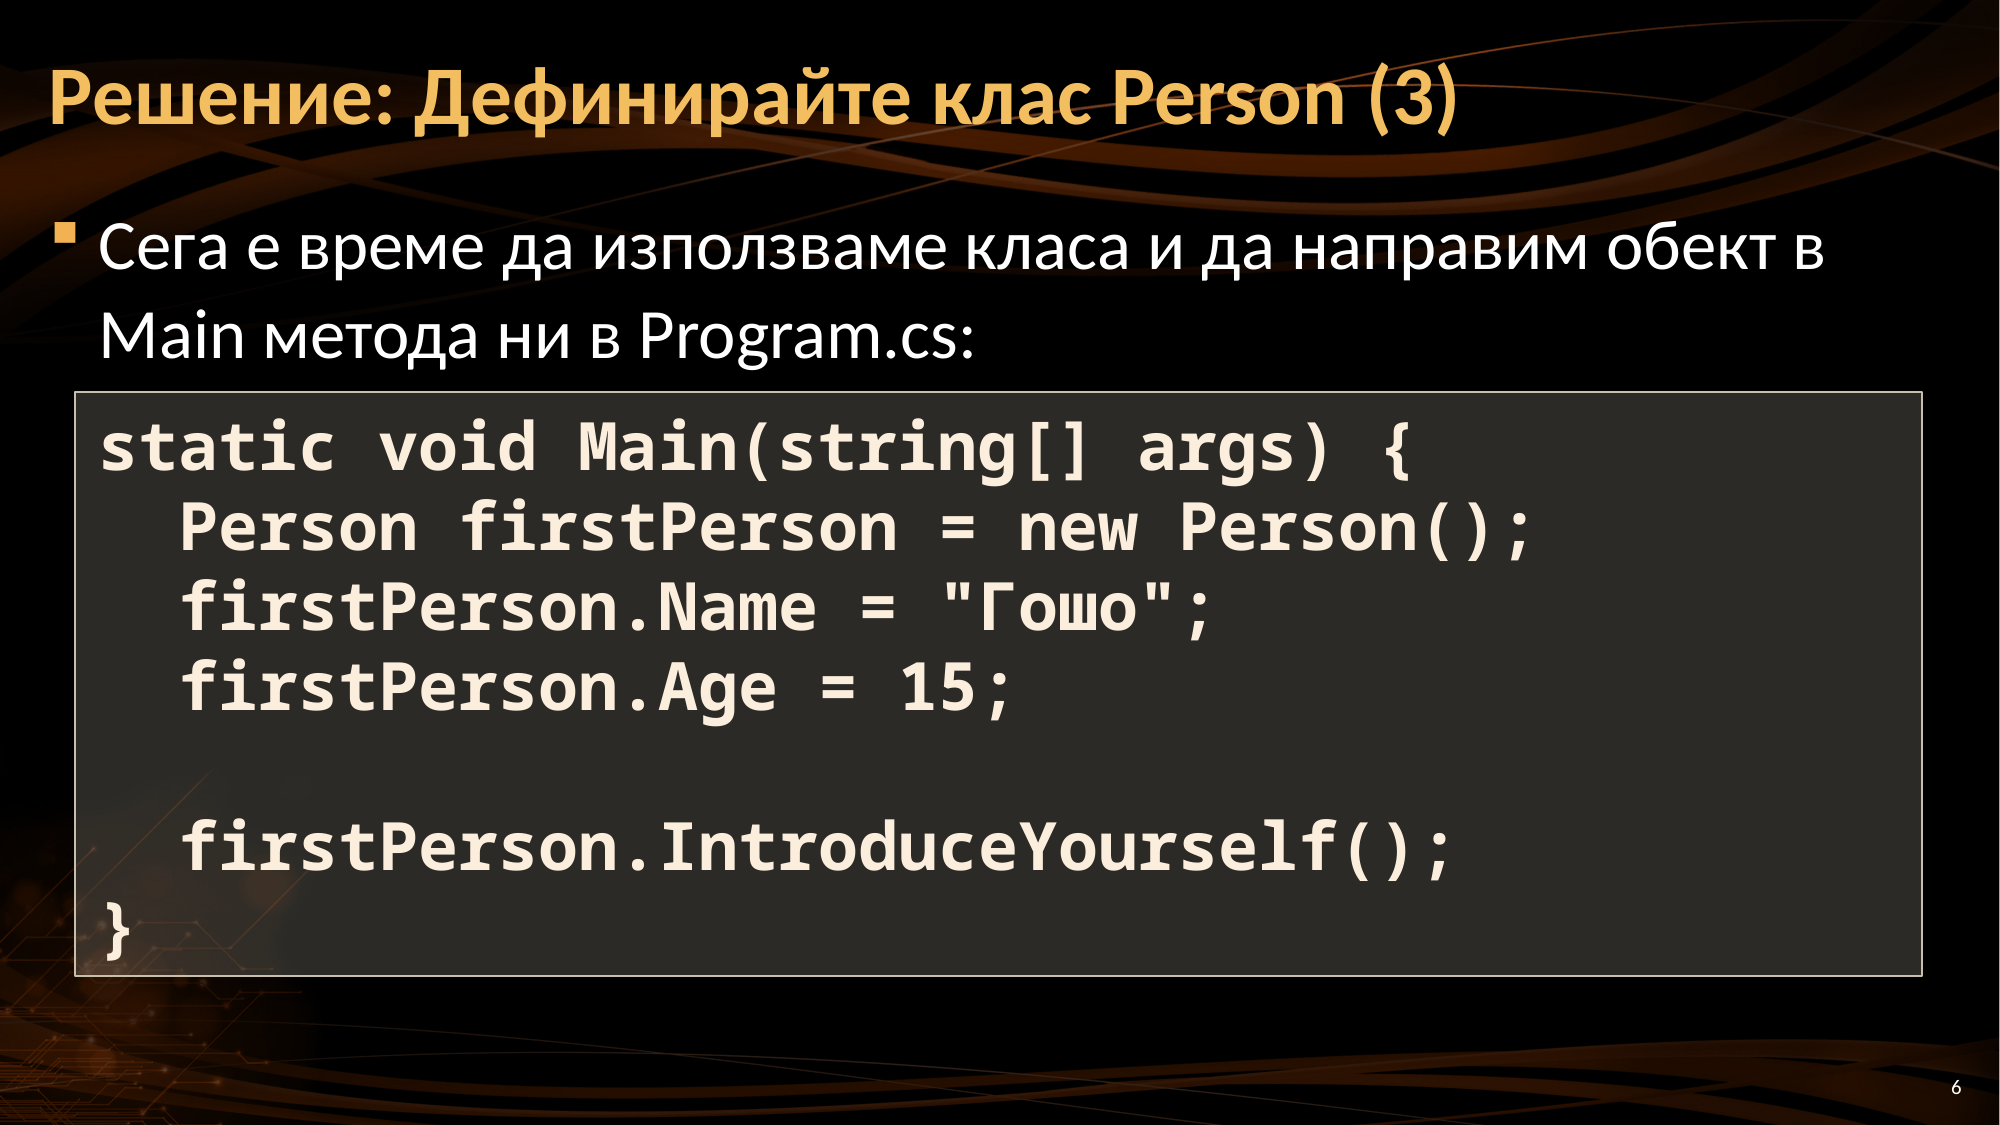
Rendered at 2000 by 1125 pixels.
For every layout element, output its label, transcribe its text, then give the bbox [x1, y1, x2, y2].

title Решение: Дефинирайте клас Person (3) [30, 6, 1602, 189]
text_box static void Main(string[] args) { Person firstPerson = new Person(); firstPerson.Name = "Гошо"; firstPerson.Age = 15; firstPerson.IntroduceYourself(); } [74, 392, 1923, 976]
picture [0, 0, 2000, 1125]
list Сега е време да използваме класа и да направим обект в Main метода ни в Program.cs: [31, 188, 1968, 388]
slide_number 6 [1897, 1070, 1968, 1103]
